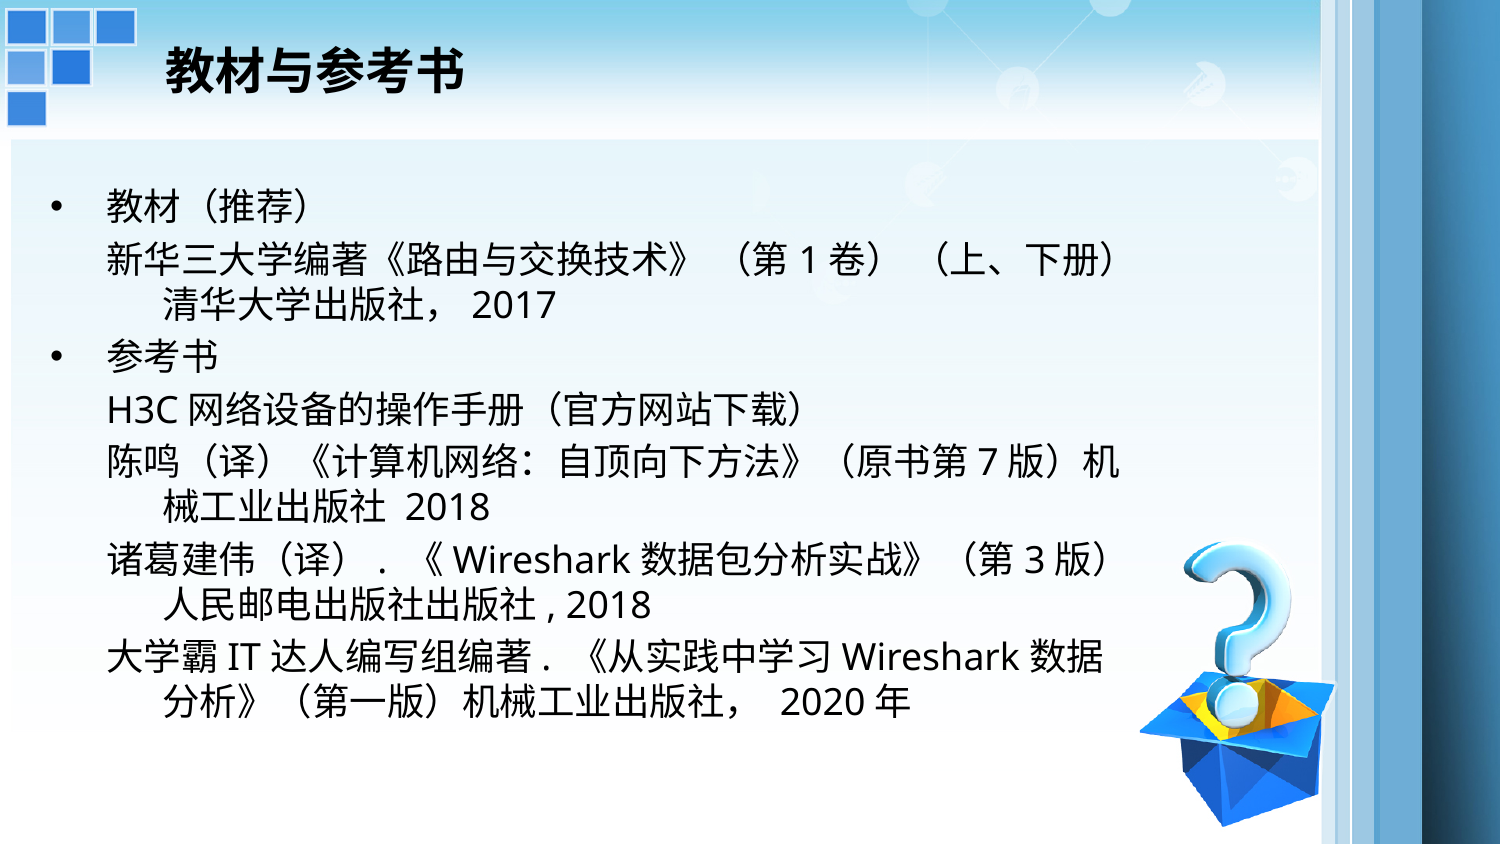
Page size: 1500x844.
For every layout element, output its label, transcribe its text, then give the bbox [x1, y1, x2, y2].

title 教材与参考书 [150, 31, 950, 108]
picture [0, 0, 1500, 844]
list 教材（推荐） 新华三大学编著《路由与交换技术》 （第1卷） （上、下册）清华大学出版社，2017 参考书 H3C网络设备的操作手册（官方网站下载） 陈鸣（译）《计算机网络：自顶向下方法》（原书第7版）机械工业出版社 2018 诸葛建伟（译）. 《Wireshark数据包分析实战》（第3版）人民邮电出版社出版社, 2018 大学霸IT达人编写组编著. 《从实践中学习Wireshark数据分析》（第一版）机械工业出版社， 2020年 [35, 175, 1155, 754]
